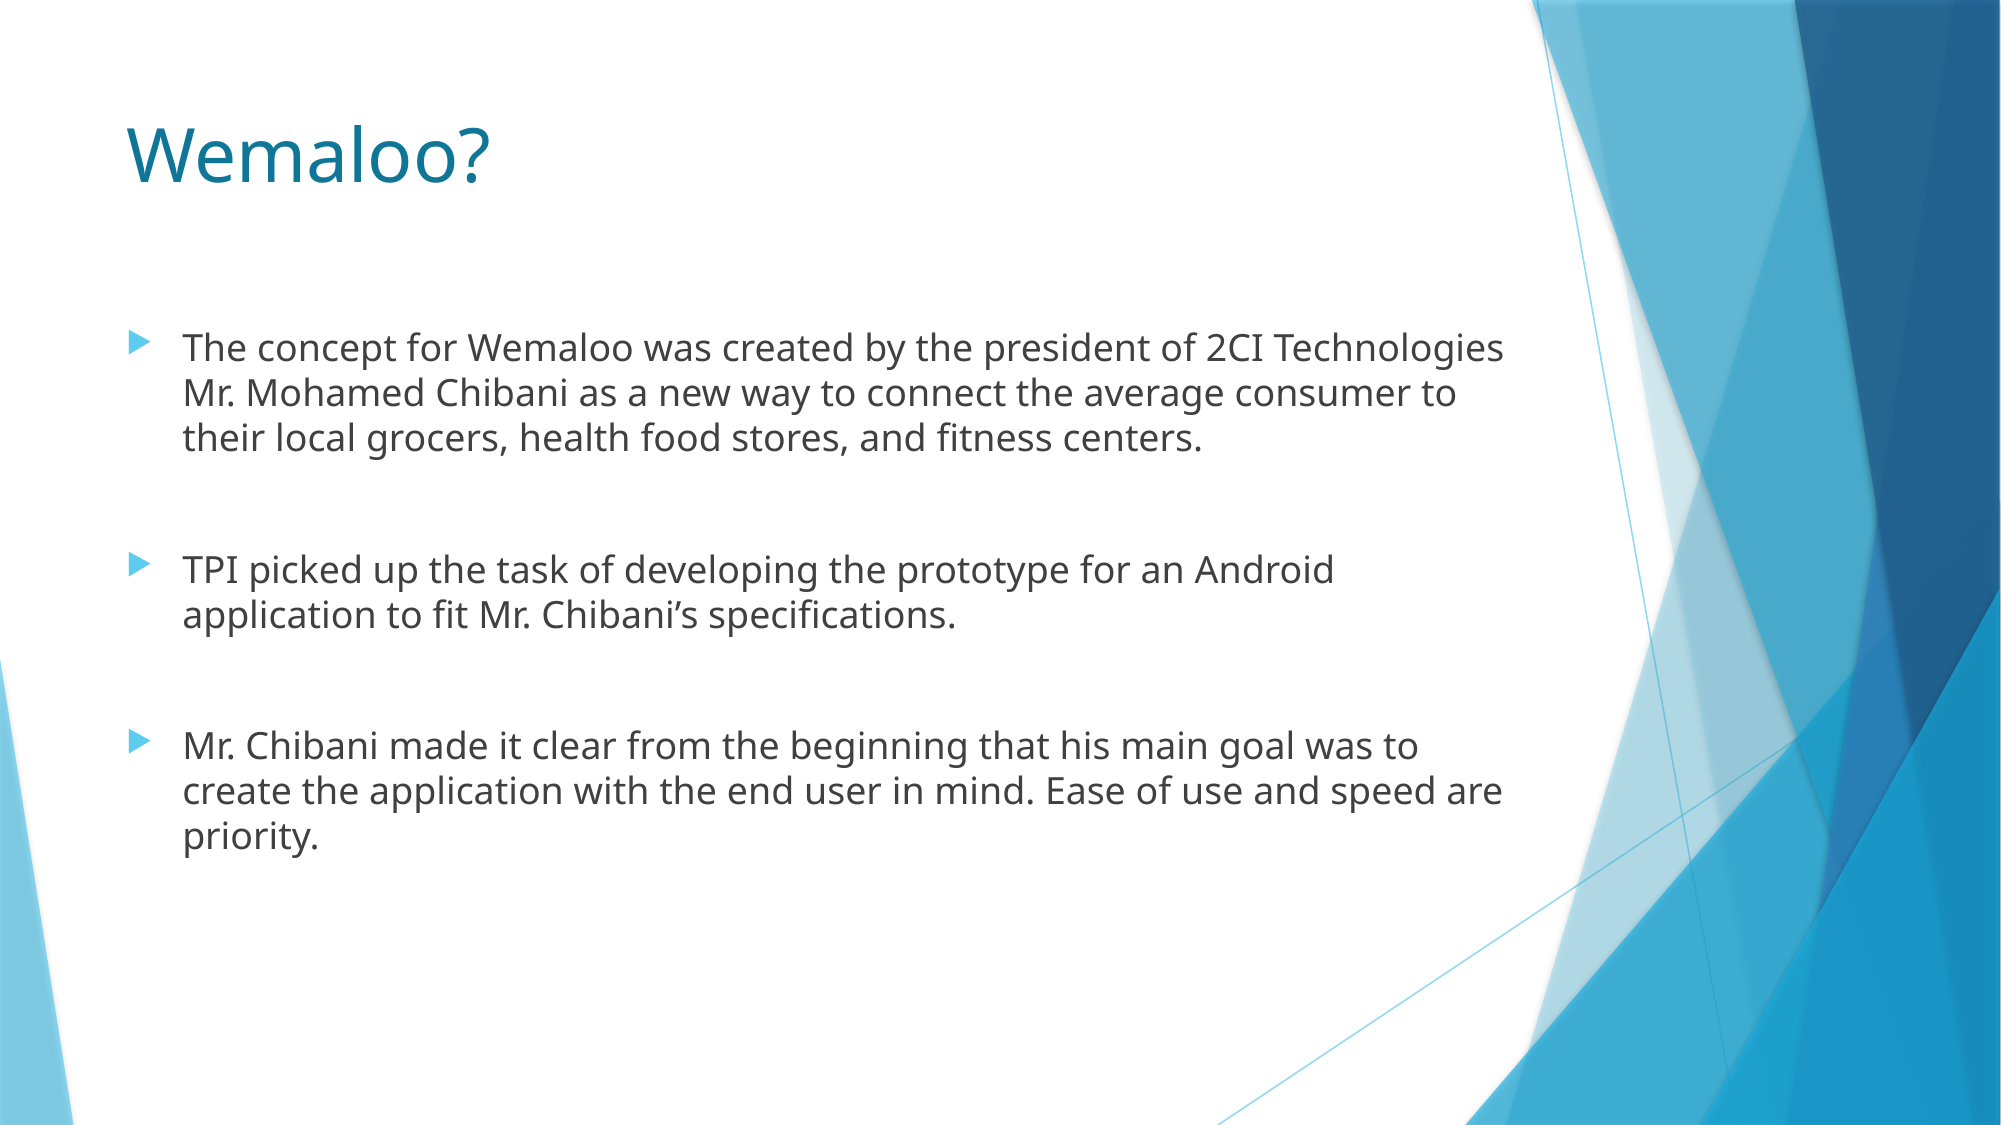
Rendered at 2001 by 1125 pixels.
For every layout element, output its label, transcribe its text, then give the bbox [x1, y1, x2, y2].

list The concept for Wemaloo was created by the president of 2CI Technologies Mr. Mohamed Chibani as a new way to connect the average consumer to their local grocers, health food stores, and fitness centers. TPI picked up the task of developing the prototype for an Android application to fit Mr. Chibani’s specifications. Mr. Chibani made it clear from the beginning that his main goal was to create the application with the end user in mind. Ease of use and speed are priority. [111, 316, 1522, 1038]
title Wemaloo? [111, 99, 1522, 316]
